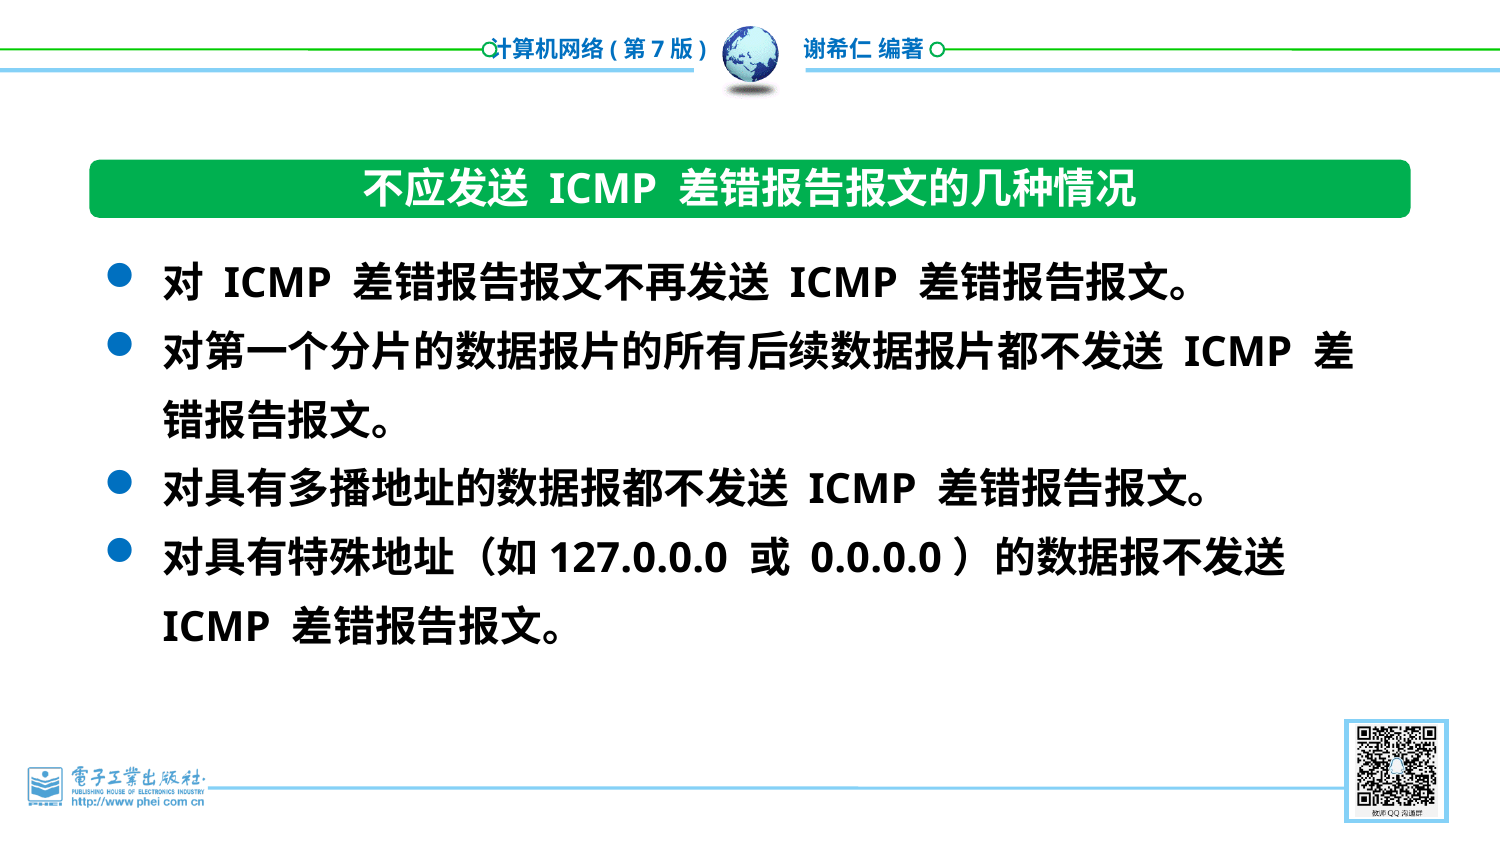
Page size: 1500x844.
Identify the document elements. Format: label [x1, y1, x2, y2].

picture [720, 24, 780, 100]
text_box [89, 229, 1411, 657]
picture [1355, 724, 1438, 817]
picture [23, 764, 208, 809]
text_box [89, 154, 1411, 220]
